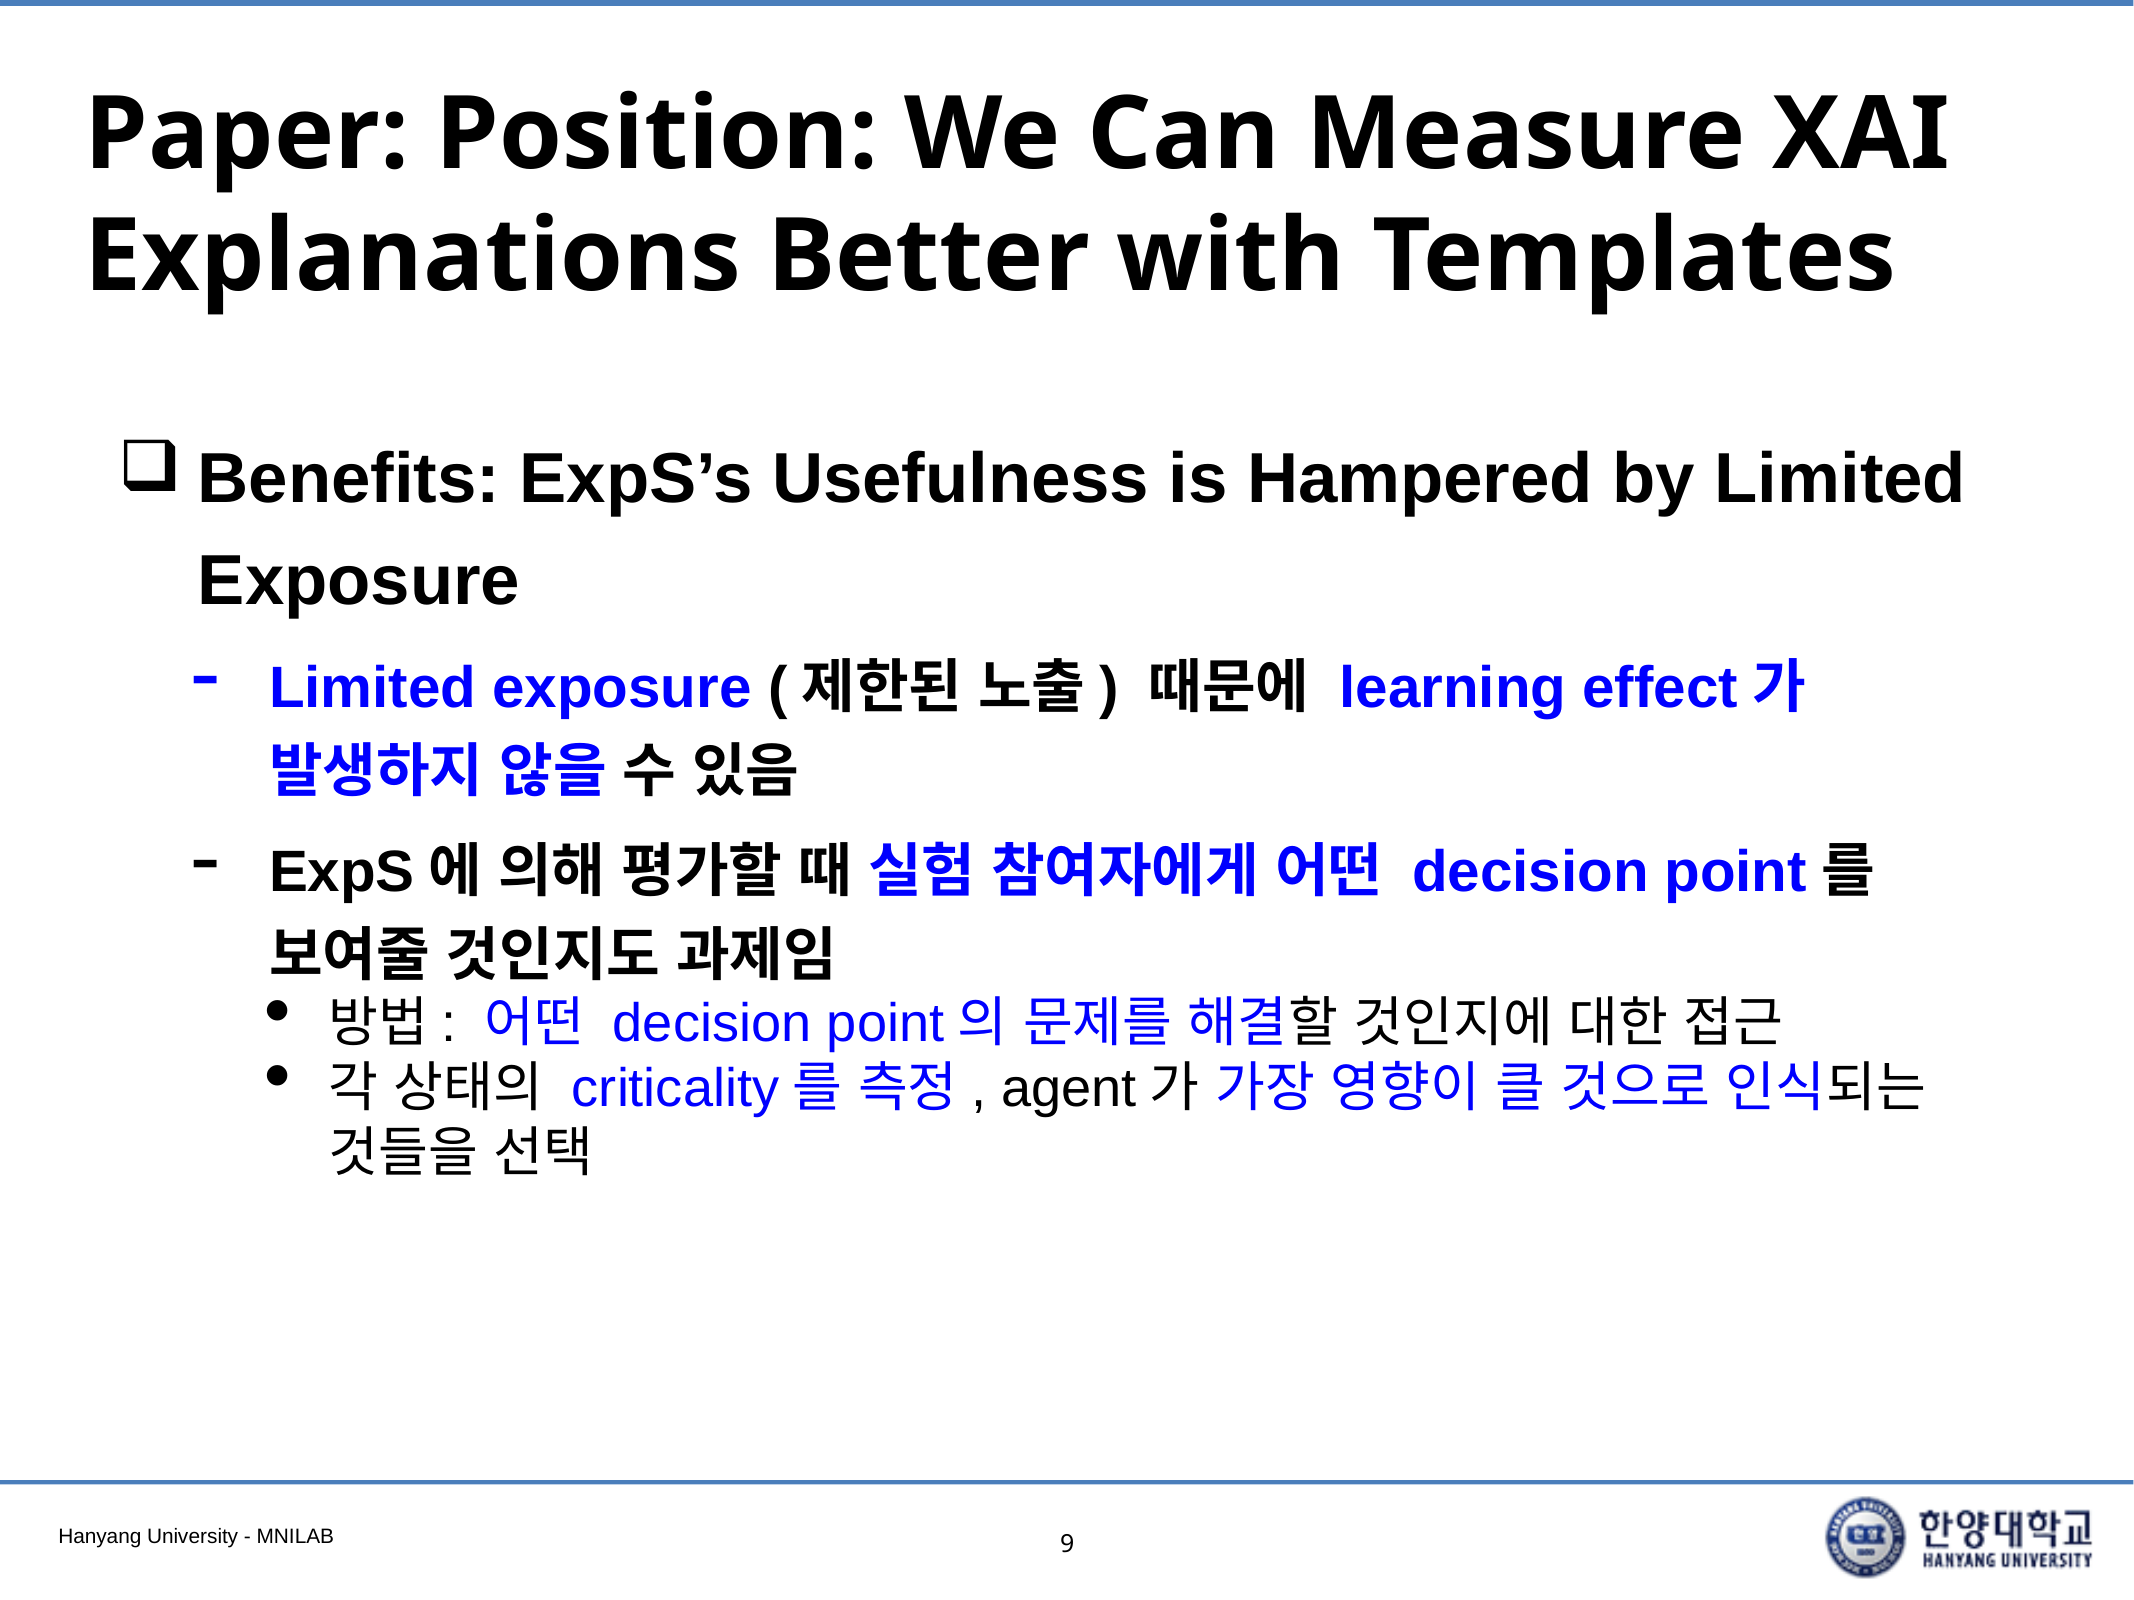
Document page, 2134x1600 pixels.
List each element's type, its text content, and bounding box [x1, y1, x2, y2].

title Paper: Position: We Can Measure XAI Explanations Better with Templates [75, 41, 2058, 338]
list Benefits: ExpS’s Usefulness is Hampered by Limited Exposure Limited exposure (제한된 노출) 때문에 learning effect가 발생하지 않을 수 있음 ExpS에 의해 평가할 때 실험 참여자에게 어떤 decision point를 보여줄 것인지도 과제임 방법: 어떤 decision point의 문제를 해결할 것인지에 대한 접근 각 상태의 criticality를 측정, agent가 가장 영향이 클 것으로 인식되는 것들을 선택 [109, 406, 2015, 1391]
picture [1797, 1495, 2128, 1581]
slide_number 9 [1037, 1518, 1098, 1567]
